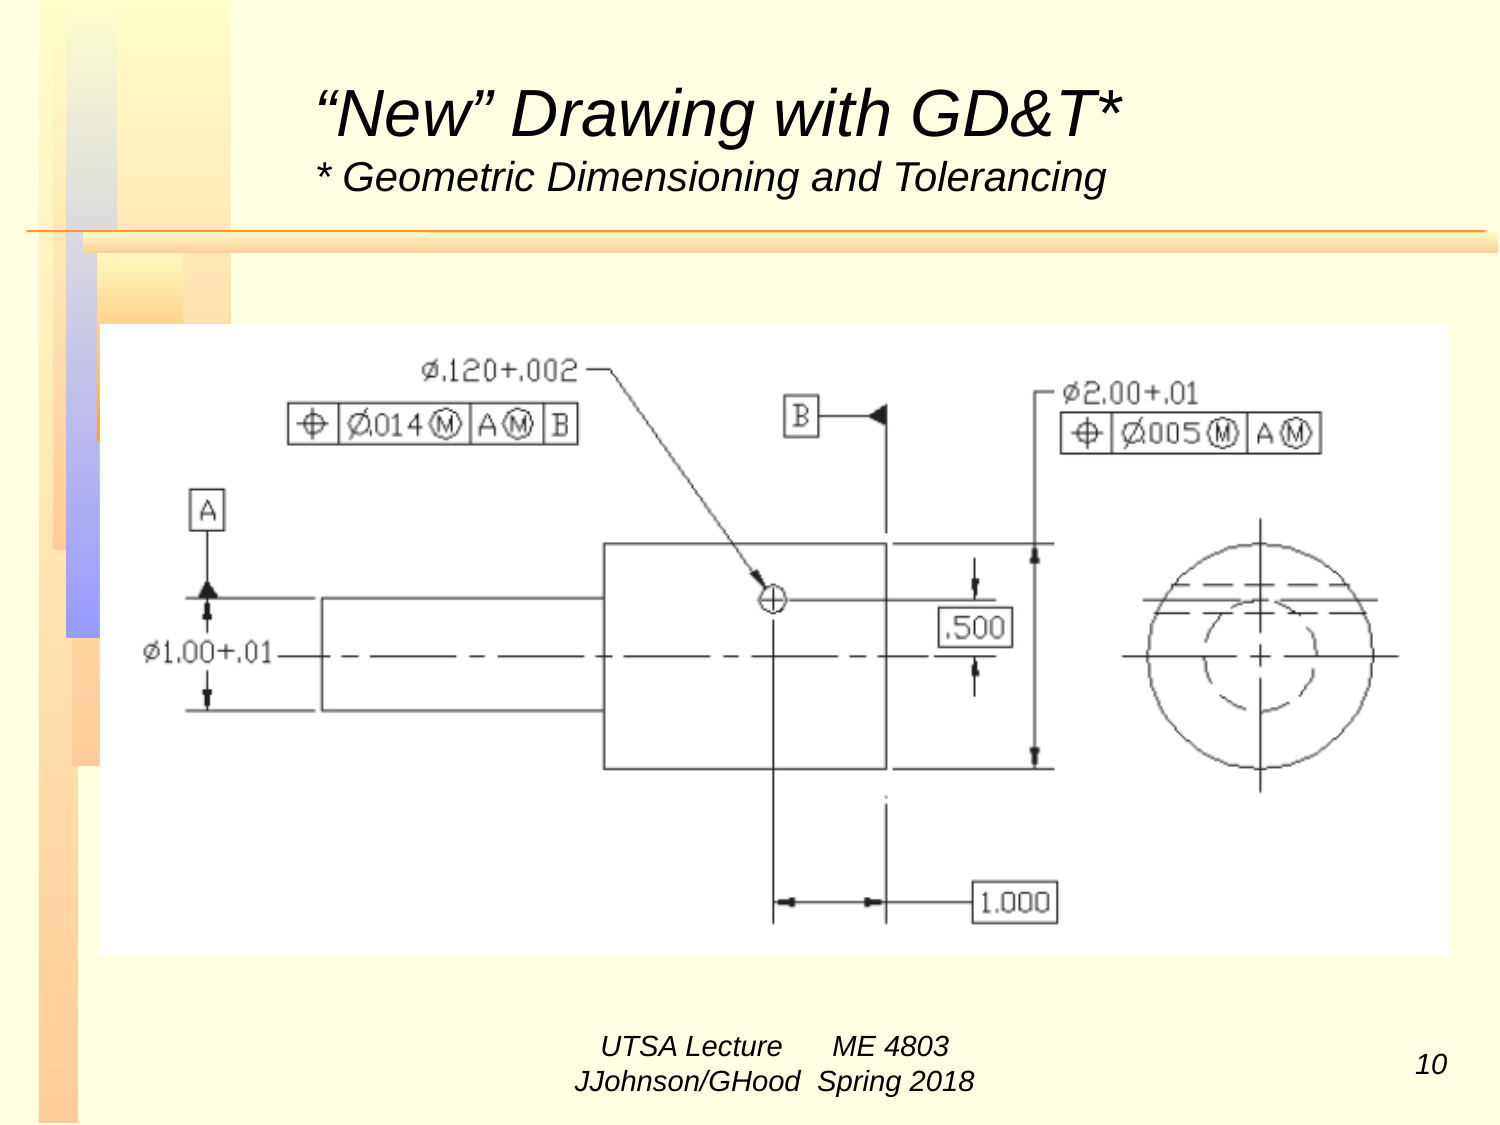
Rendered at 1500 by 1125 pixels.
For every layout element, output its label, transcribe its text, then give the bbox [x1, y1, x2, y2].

slide_number 10 [1149, 1024, 1463, 1101]
text_box “New” Drawing with GD&T* * Geometric Dimensioning and Tolerancing [299, 62, 1488, 208]
footer UTSA Lecture ME 4803 JJohnson/GHood Spring 2018 [537, 1024, 1013, 1101]
picture [99, 324, 1451, 956]
